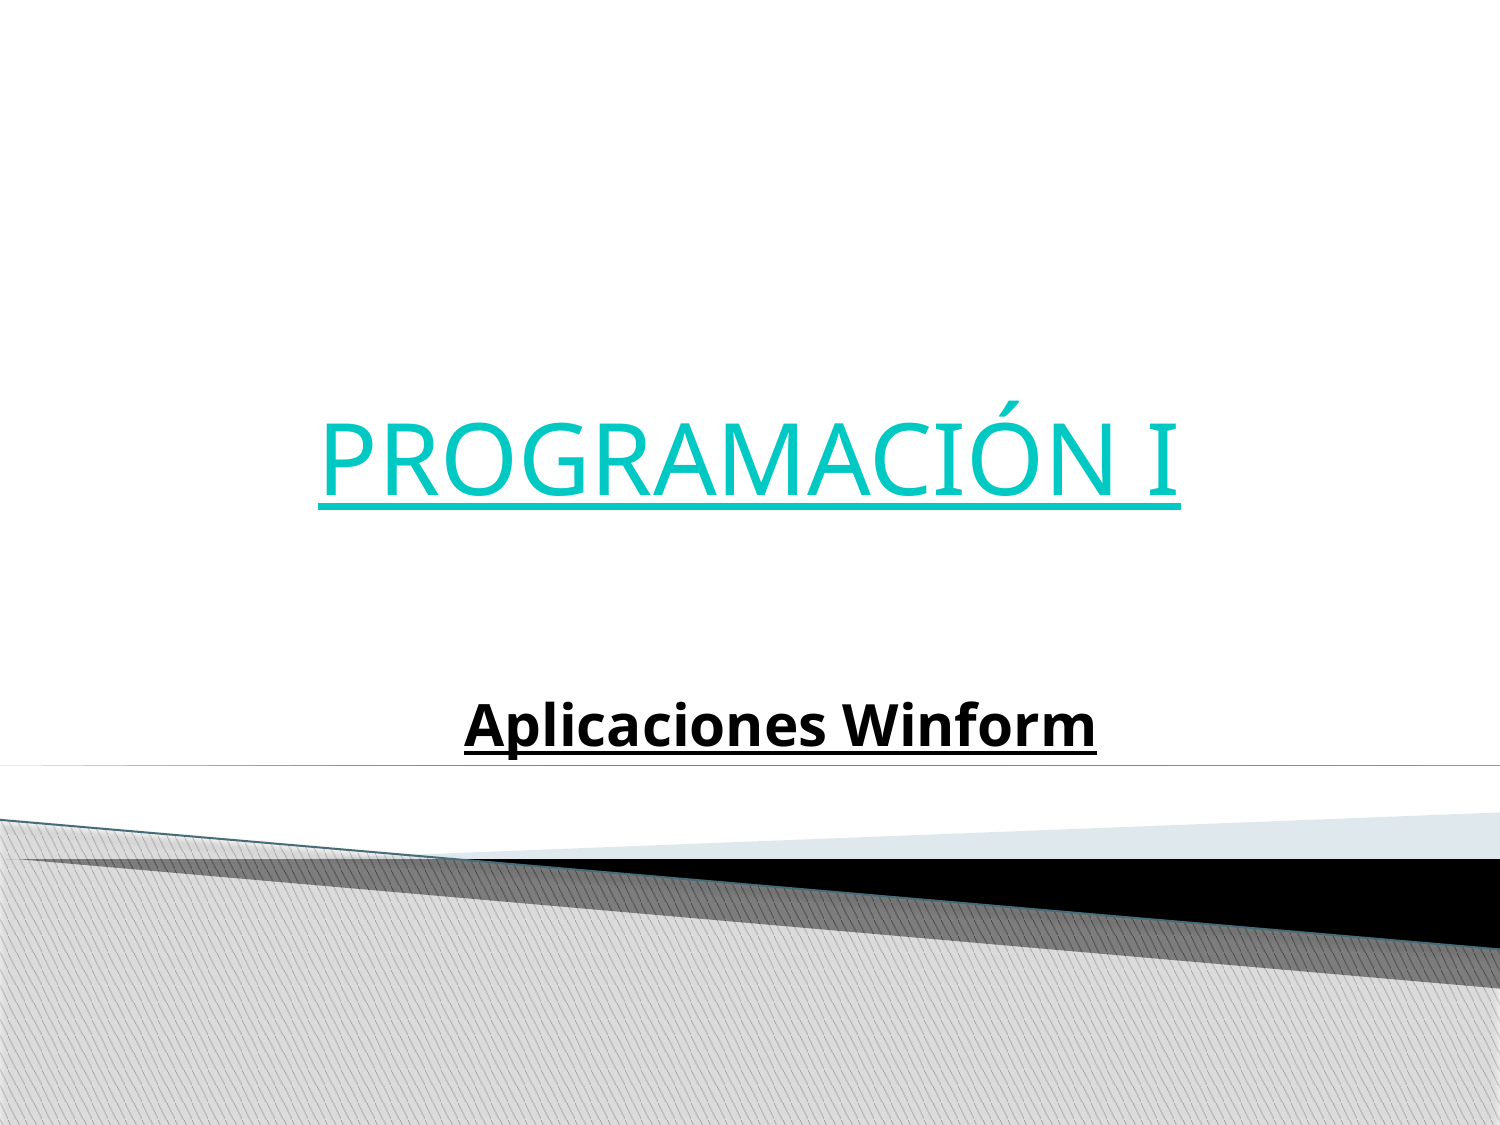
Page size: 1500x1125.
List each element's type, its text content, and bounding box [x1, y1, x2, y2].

text_box Aplicaciones Winform [449, 680, 1113, 766]
title Programación I [112, 238, 1388, 539]
picture [5, 859, 1500, 989]
